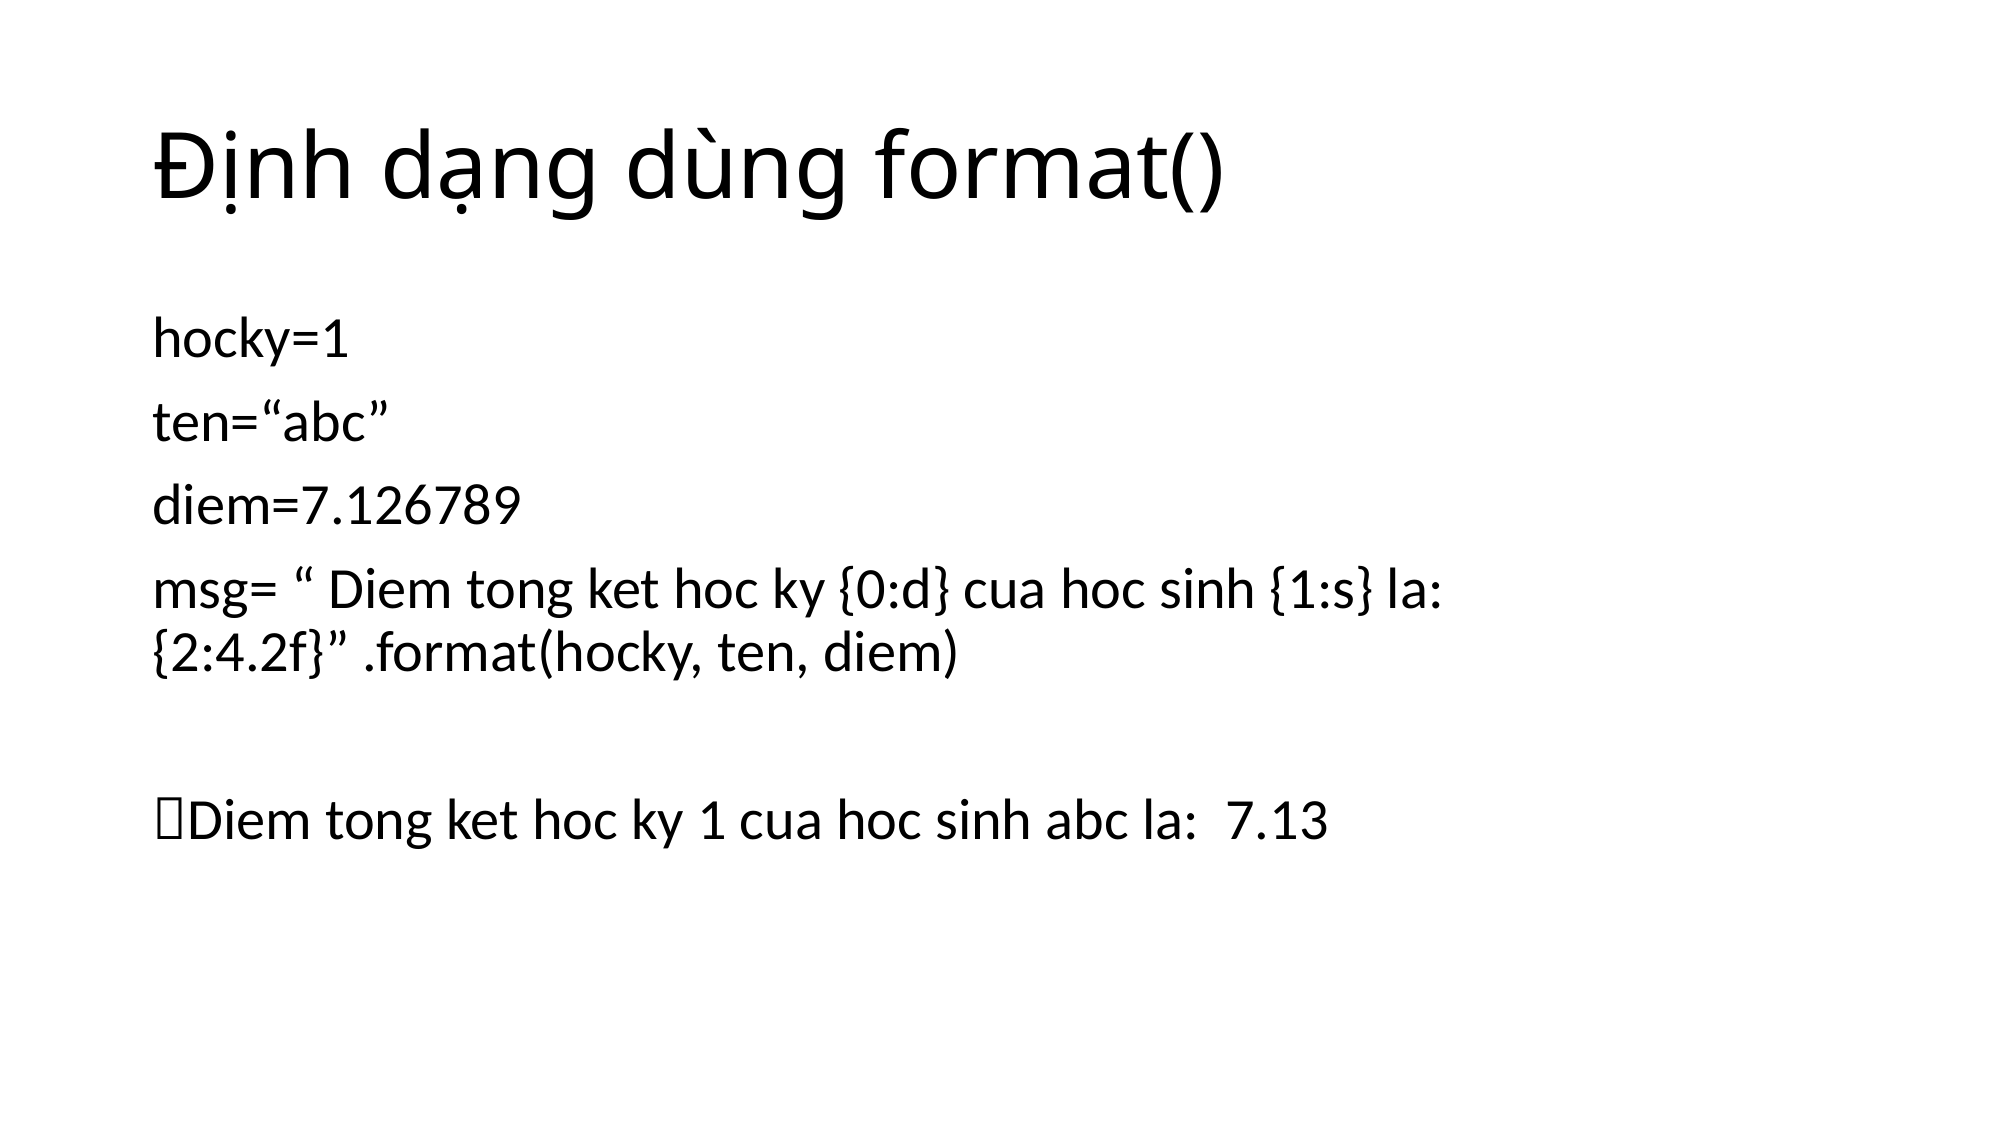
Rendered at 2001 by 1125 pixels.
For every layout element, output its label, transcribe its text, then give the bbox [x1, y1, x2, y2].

list hocky=1 ten=“abc” diem=7.126789 msg= “ Diem tong ket hoc ky {0:d} cua hoc sinh {1:s} la: {2:4.2f}” .format(hocky, ten, diem) Diem tong ket hoc ky 1 cua hoc sinh abc la: 7.13 [137, 299, 1863, 1014]
title Định dạng dùng format() [137, 59, 1863, 278]
